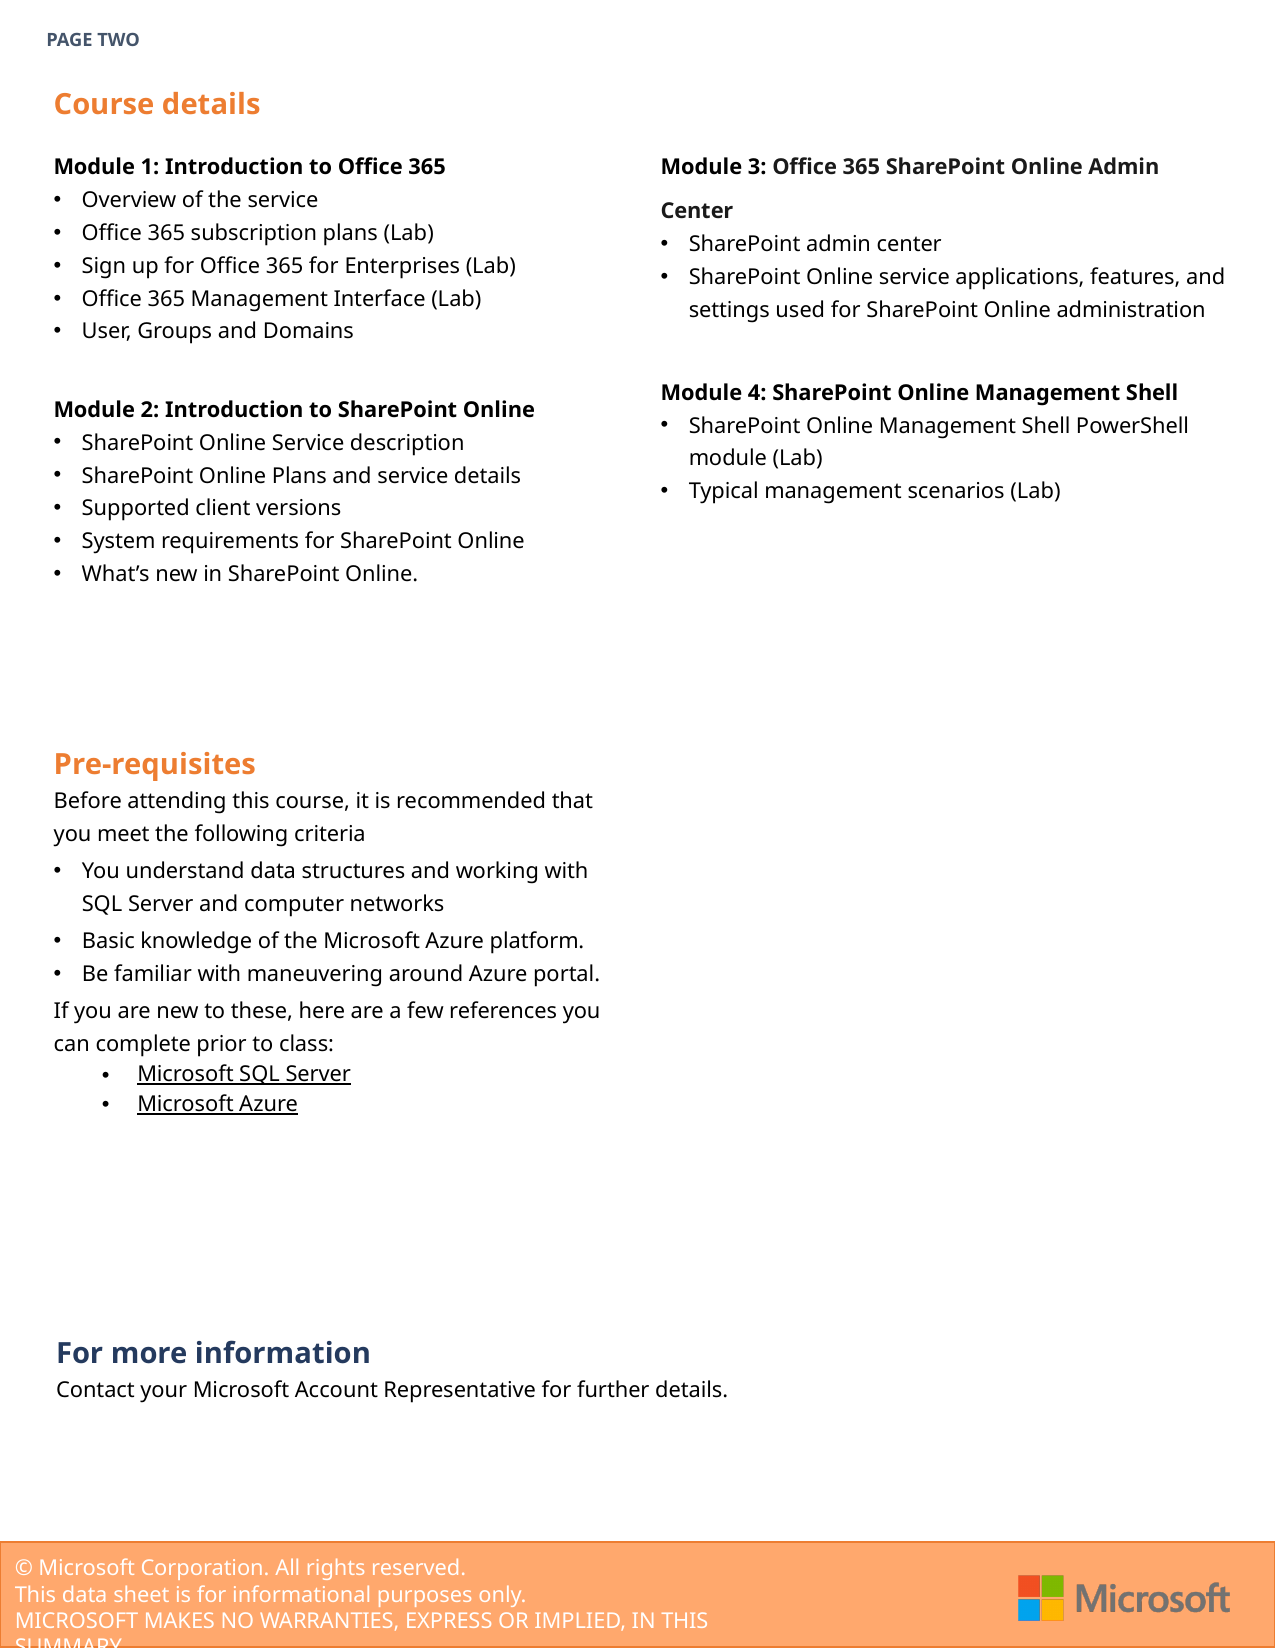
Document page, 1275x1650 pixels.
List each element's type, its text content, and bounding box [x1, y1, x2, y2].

title Page two [31, 23, 186, 66]
text_box For more information Contact your Microsoft Account Representative for further details. [41, 1303, 895, 1410]
picture [973, 1530, 1275, 1650]
text_box Module 3: Office 365 SharePoint Online Admin Center SharePoint admin center SharePoint Online service applications, features, and settings used for SharePoint Online administration Module 4: SharePoint Online Management Shell SharePoint Online Management Shell PowerShell module (Lab) Typical management scenarios (Lab) [638, 128, 1237, 511]
text_box Course details [38, 54, 1237, 128]
text_box Module 1: Introduction to Office 365 Overview of the service Office 365 subscription plans (Lab) Sign up for Office 365 for Enterprises (Lab) Office 365 Management Interface (Lab) User, Groups and Domains Module 2: Introduction to SharePoint Online SharePoint Online Service description SharePoint Online Plans and service details Supported client versions System requirements for SharePoint Online What’s new in SharePoint Online. [38, 128, 640, 624]
text_box Pre-requisites Before attending this course, it is recommended that you meet the following criteria You understand data structures and working with SQL Server and computer networks Basic knowledge of the Microsoft Azure platform. Be familiar with maneuvering around Azure portal. If you are new to these, here are a few references you can complete prior to class: Microsoft SQL Server Microsoft Azure [38, 714, 639, 1164]
